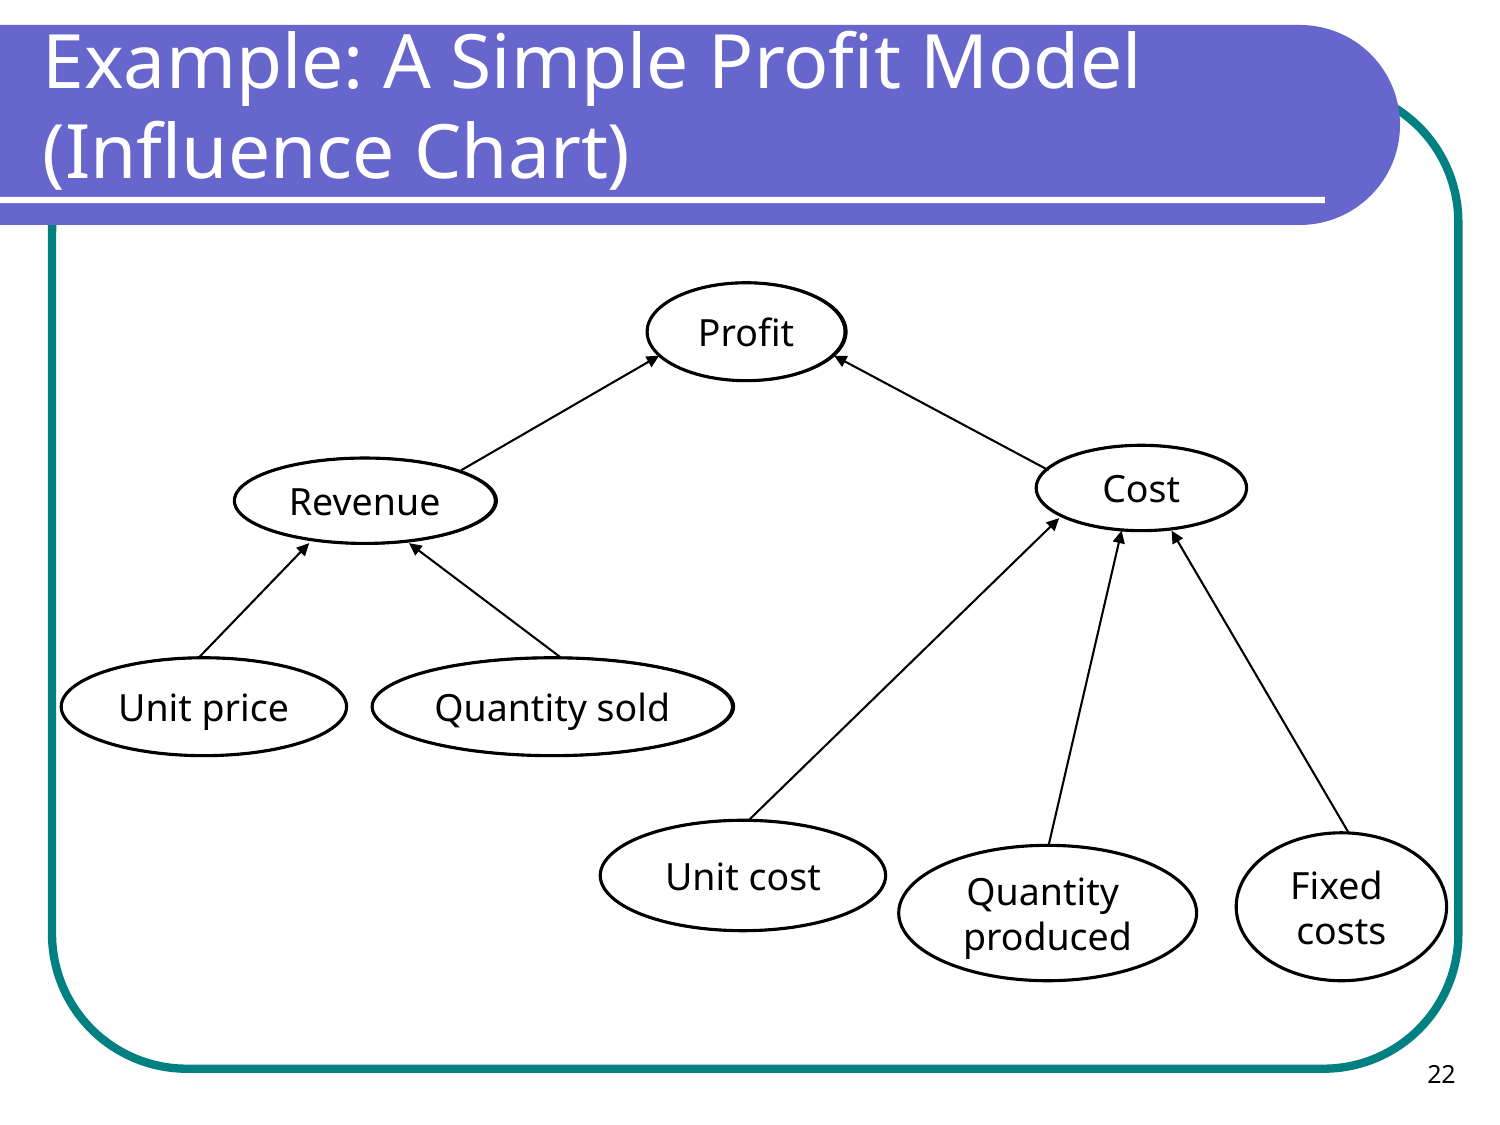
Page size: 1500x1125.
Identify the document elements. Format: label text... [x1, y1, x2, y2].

text_box [647, 282, 846, 354]
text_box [60, 542, 735, 756]
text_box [234, 355, 1247, 544]
slide_number 22 [1120, 1024, 1472, 1101]
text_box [599, 517, 1447, 981]
title Example: A Simple Profit Model (Influence Chart) [27, 6, 1343, 157]
